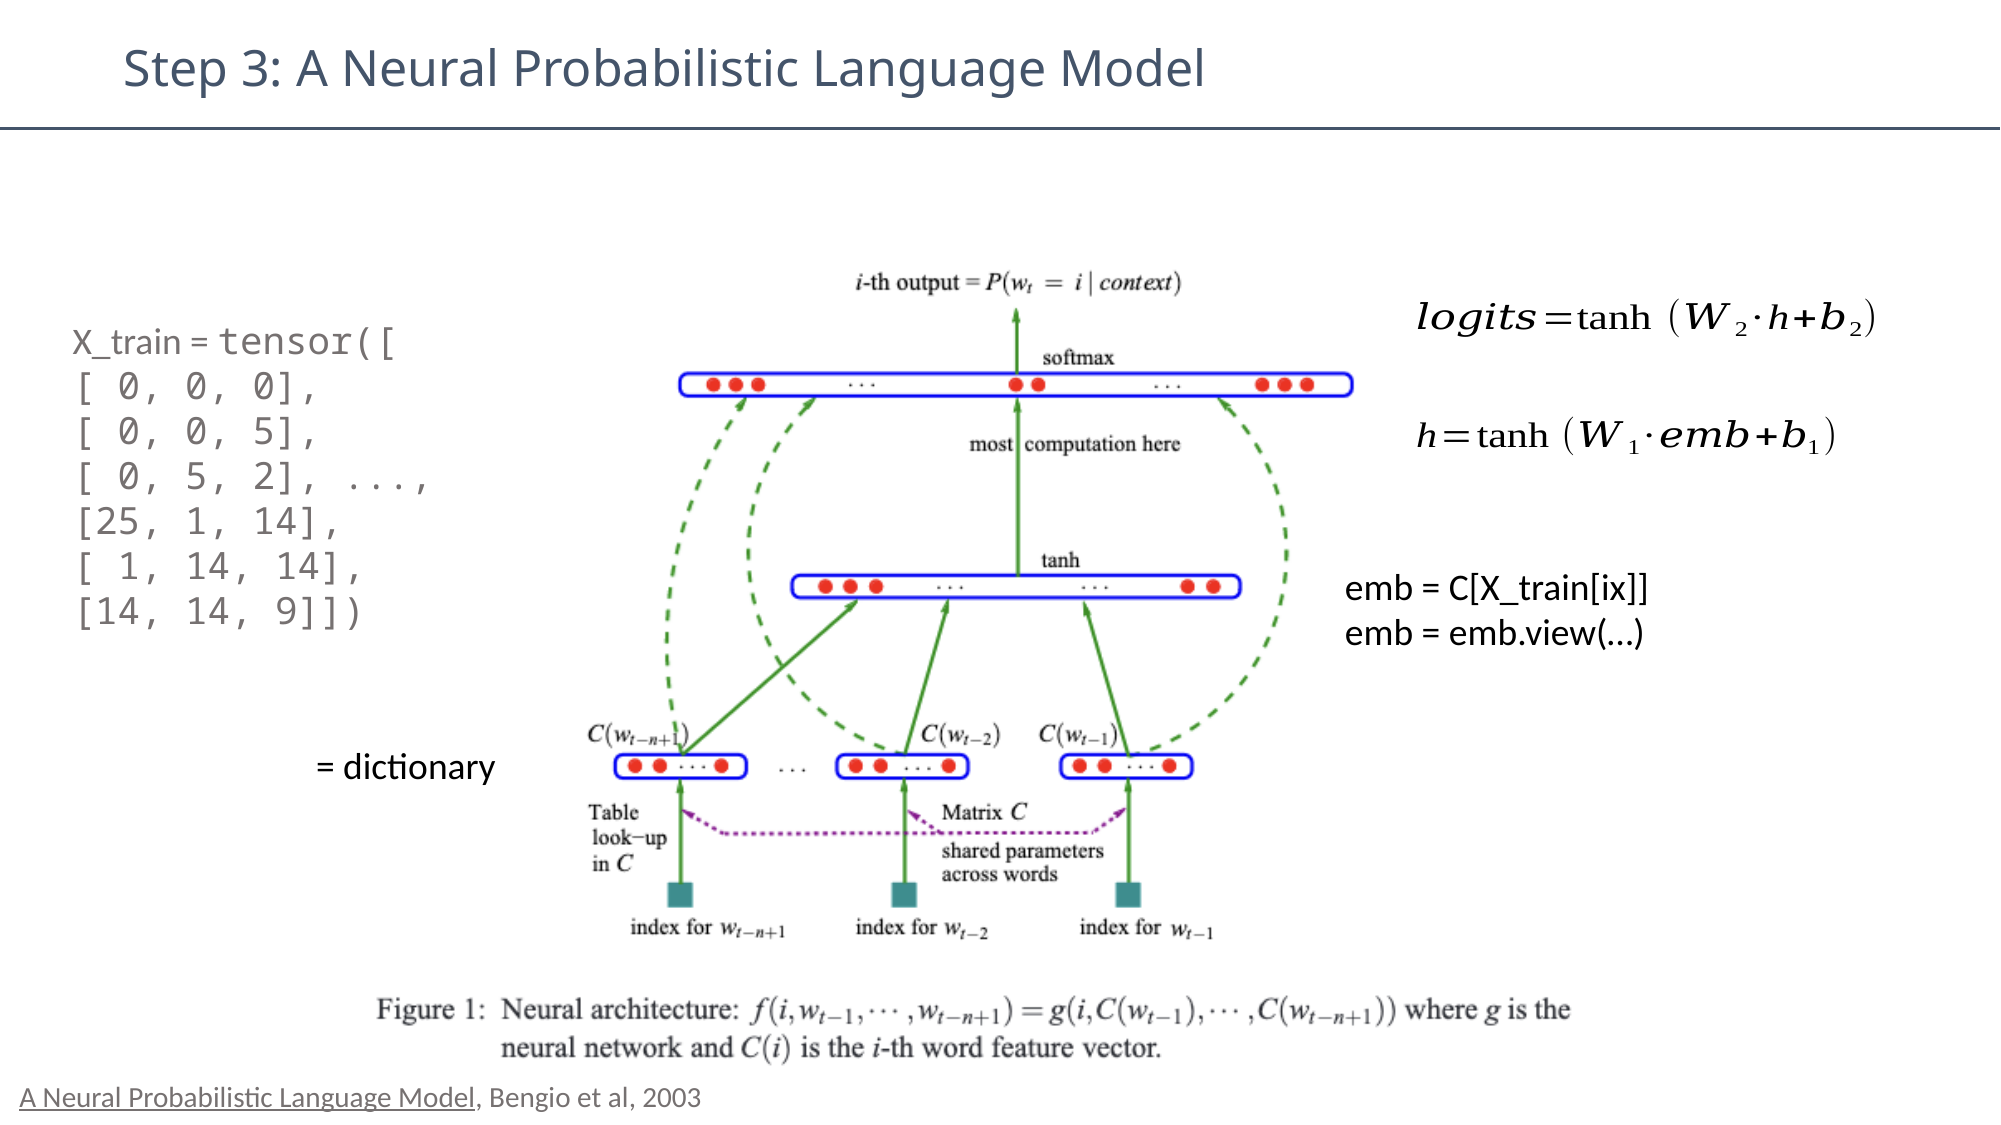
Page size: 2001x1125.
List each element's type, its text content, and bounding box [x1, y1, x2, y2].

text_box X_train = tensor([ [ 0, 0, 0], [ 0, 0, 5], [ 0, 5, 2], ..., [25, 1, 14], [ 1, 14, 14], [14, 14, 9]]) [57, 310, 332, 640]
text_box emb = C[X_train[ix]] emb = emb.view(…) [1608, 562, 1650, 653]
picture [332, 252, 1608, 1069]
text_box A Neural Probabilistic Language Model, Bengio et al, 2003 [4, 1070, 717, 1121]
text_box Step 3: A Neural Probabilistic Language Model [108, 29, 1223, 104]
